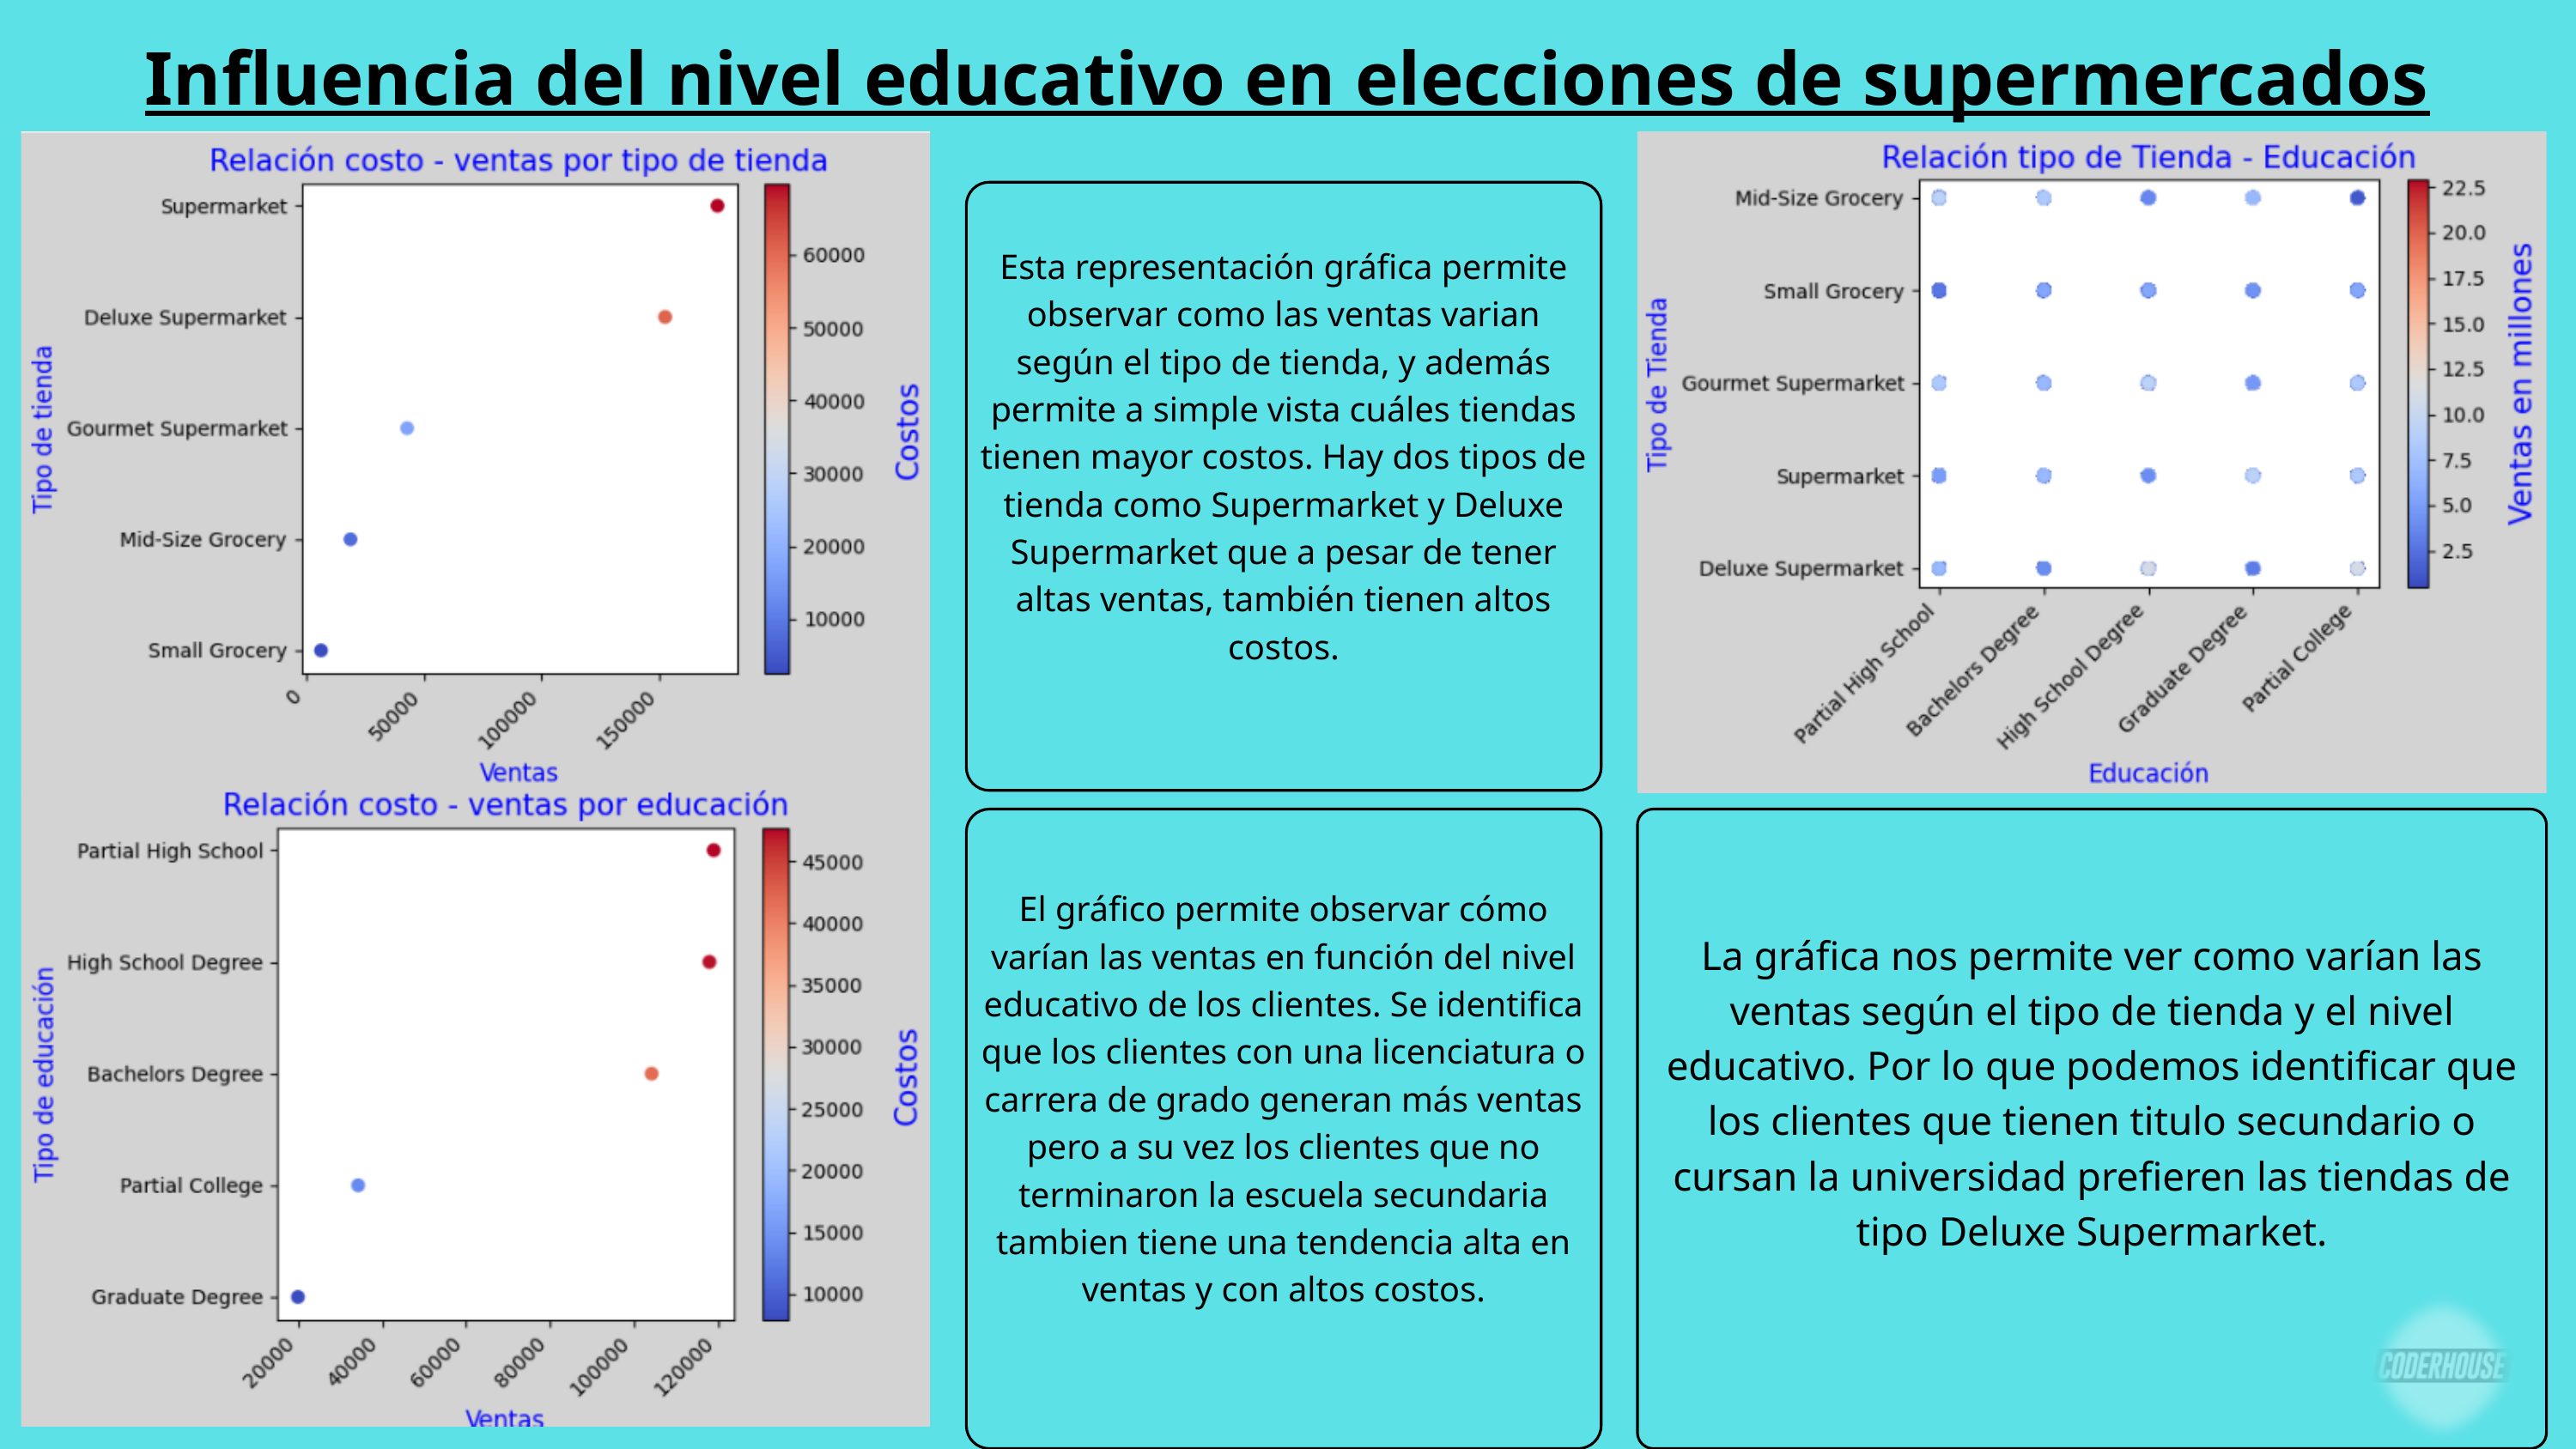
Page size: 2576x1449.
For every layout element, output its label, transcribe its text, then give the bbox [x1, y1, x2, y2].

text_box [1637, 809, 2547, 1449]
text_box [21, 790, 931, 1428]
text_box [21, 131, 931, 790]
text_box Influencia del nivel educativo en elecciones de supermercados [144, 40, 2496, 199]
picture [2360, 1286, 2524, 1449]
text_box [1637, 131, 2547, 793]
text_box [966, 181, 1601, 791]
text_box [966, 809, 1601, 1449]
